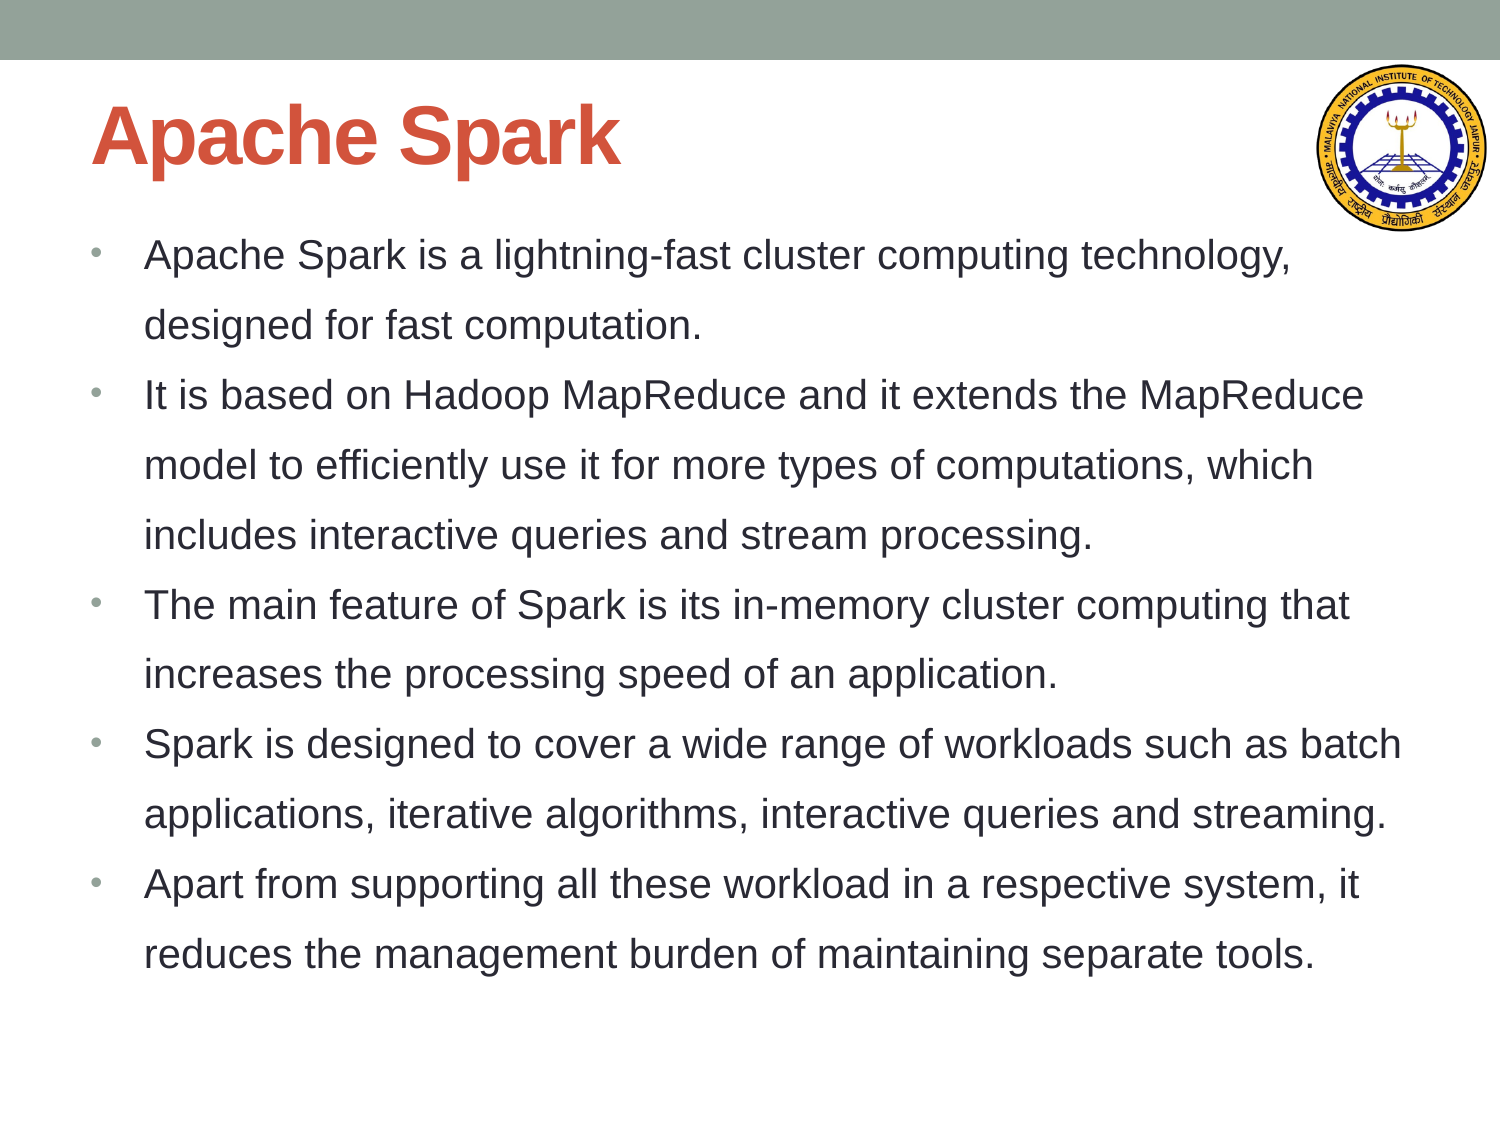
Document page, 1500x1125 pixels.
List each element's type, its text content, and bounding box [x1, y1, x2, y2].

picture [1425, 64, 1487, 232]
title Apache Spark [75, 62, 1425, 200]
list Apache Spark is a lightning-fast cluster computing technology, designed for fast computation. It is based on Hadoop MapReduce and it extends the MapReduce model to efficiently use it for more types of computations, which includes interactive queries and stream processing. The main feature of Spark is its in-memory cluster computing that increases the processing speed of an application. Spark is designed to cover a wide range of workloads such as batch applications, iterative algorithms, interactive queries and streaming. Apart from supporting all these workload in a respective system, it reduces the management burden of maintaining separate tools. [75, 200, 1425, 1088]
